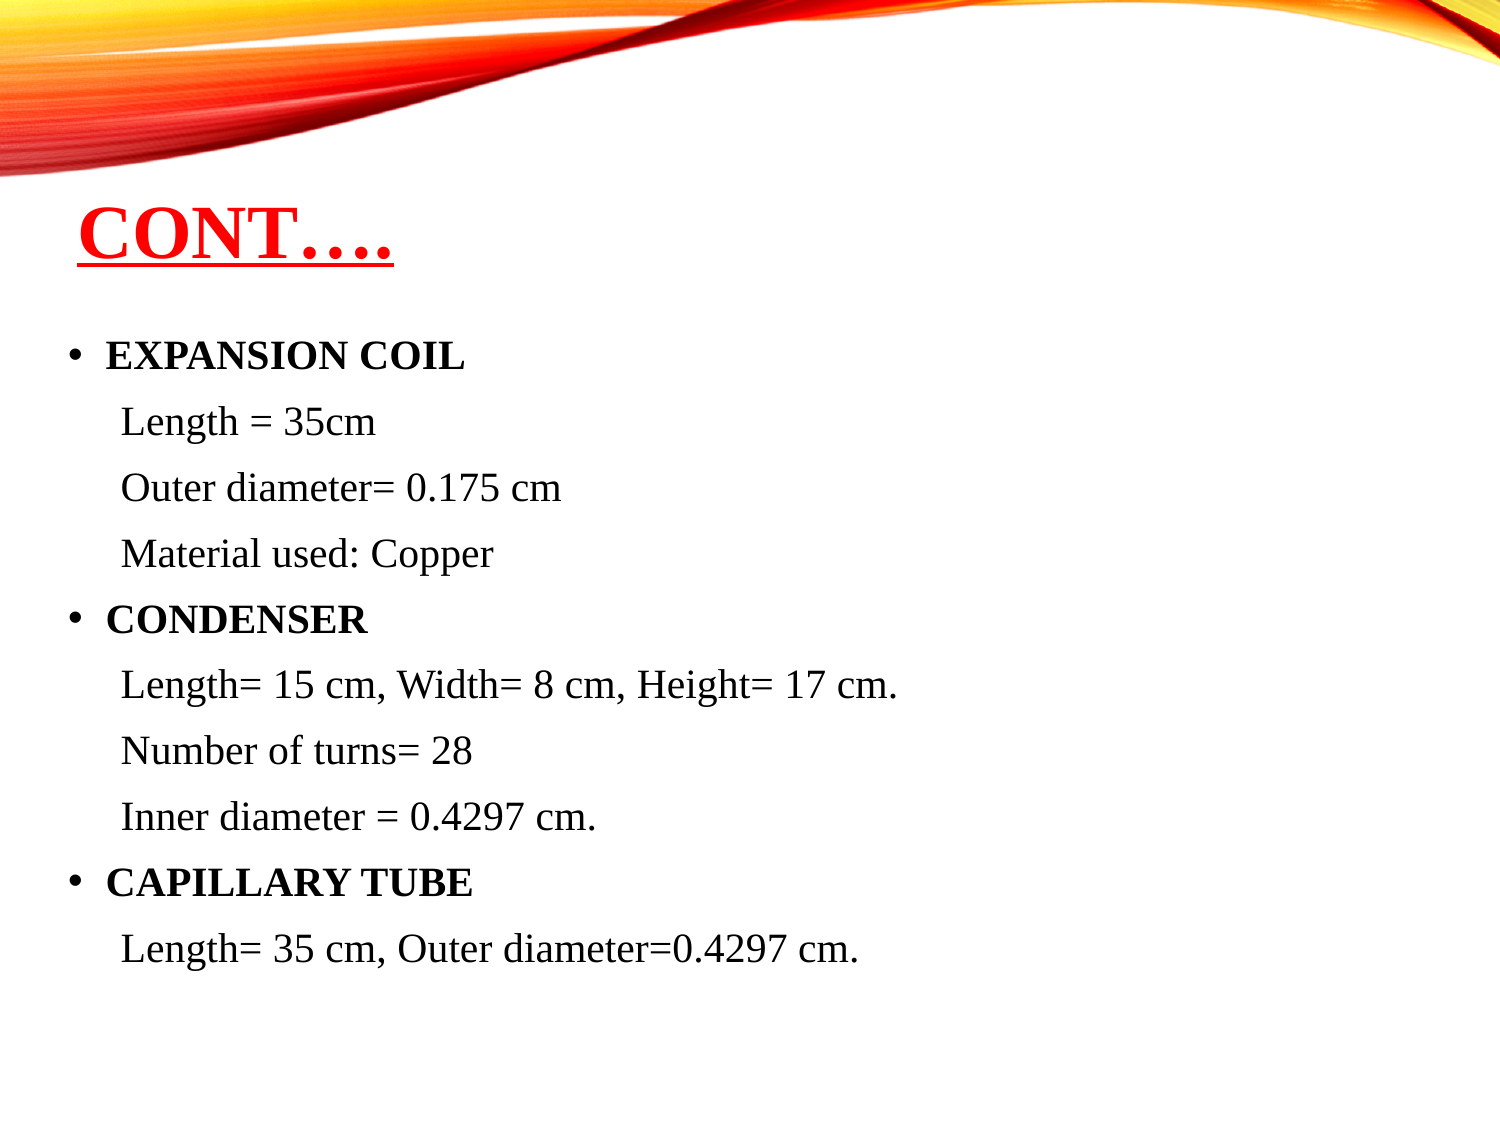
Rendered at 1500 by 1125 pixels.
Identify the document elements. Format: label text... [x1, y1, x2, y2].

list EXPANSION COIL Length = 35cm Outer diameter= 0.175 cm Material used: Copper CONDENSER Length= 15 cm, Width= 8 cm, Height= 17 cm. Number of turns= 28 Inner diameter = 0.4297 cm. CAPILLARY TUBE Length= 35 cm, Outer diameter=0.4297 cm. [53, 326, 1095, 1125]
picture [0, 0, 1500, 178]
title Cont…. [53, 184, 409, 284]
